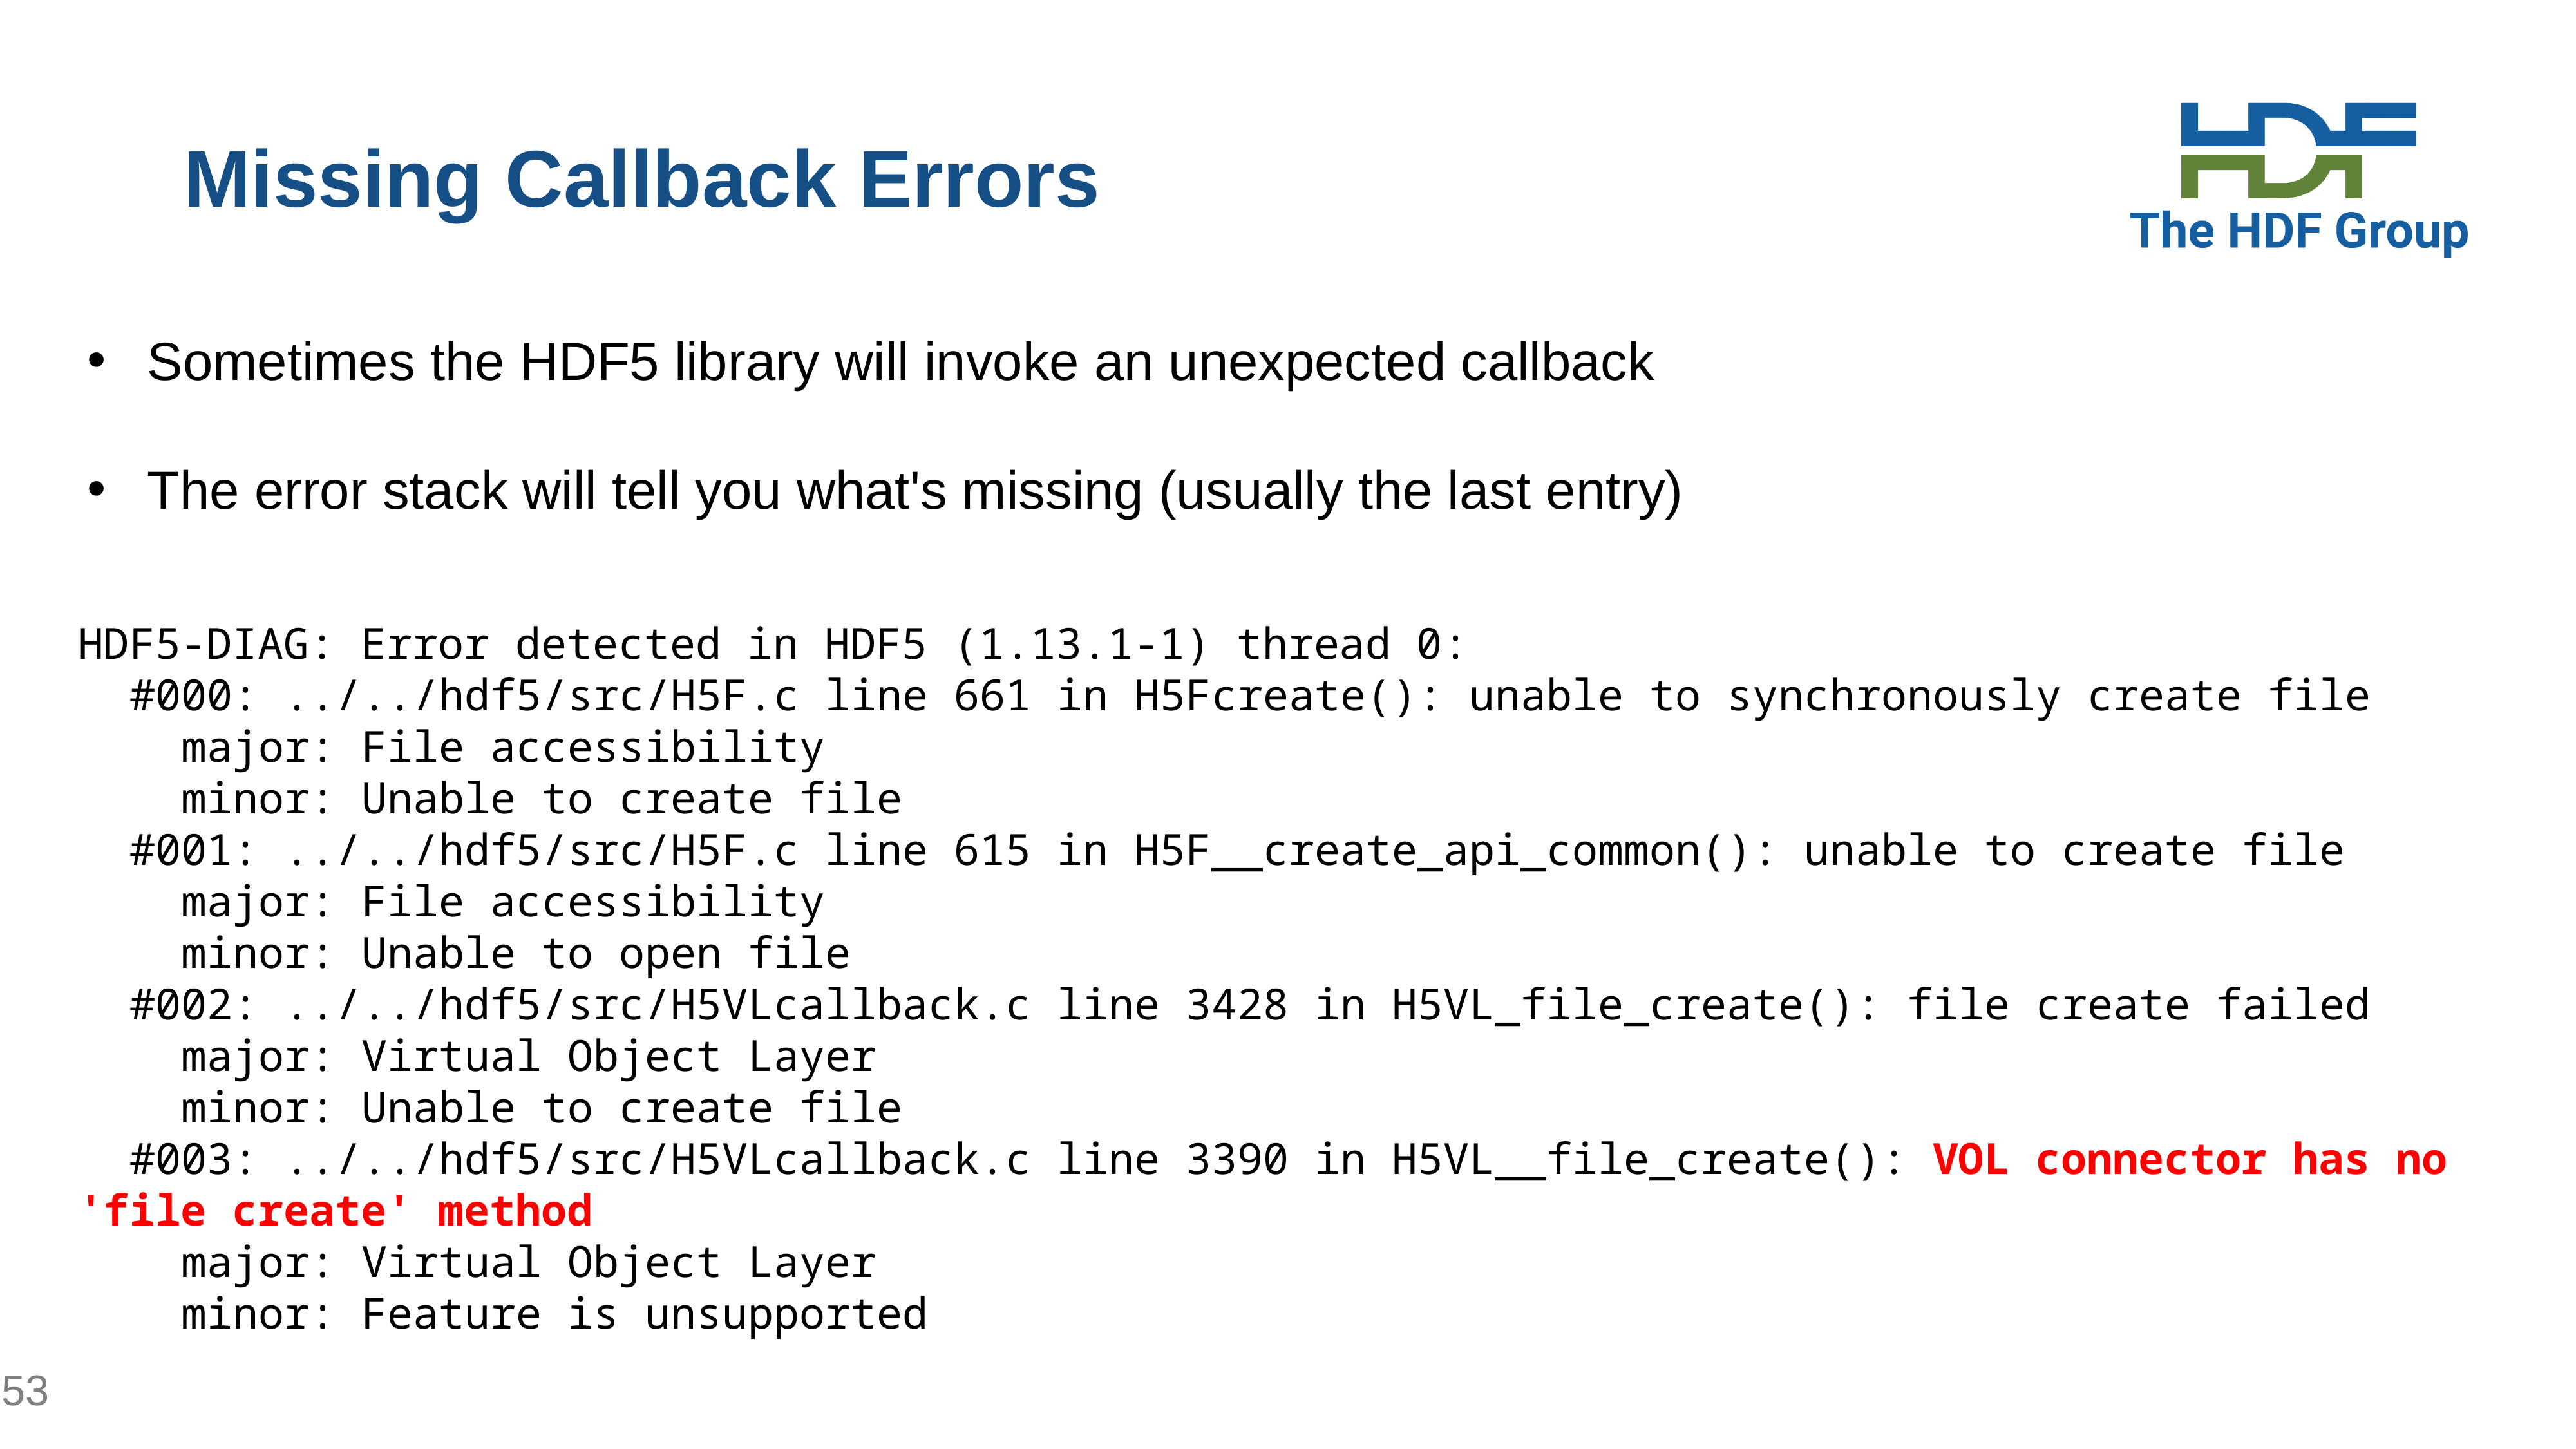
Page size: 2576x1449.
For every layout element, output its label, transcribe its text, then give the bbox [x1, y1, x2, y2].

text_box Sometimes the HDF5 library will invoke an unexpected callback The error stack will tell you what's missing (usually the last entry) [77, 322, 2479, 525]
picture [2112, 98, 2485, 264]
text_box HDF5-DIAG: Error detected in HDF5 (1.13.1-1) thread 0: #000: ../../hdf5/src/H5F.c line 661 in H5Fcreate(): unable to synchronously create file major: File accessibility minor: Unable to create file #001: ../../hdf5/src/H5F.c line 615 in H5F__create_api_common(): unable to create file major: File accessibility minor: Unable to open file #002: ../../hdf5/src/H5VLcallback.c line 3428 in H5VL_file_create(): file create failed major: Virtual Object Layer minor: Unable to create file #003: ../../hdf5/src/H5VLcallback.c line 3390 in H5VL__file_create(): VOL connector has no 'file create' method major: Virtual Object Layer minor: Feature is unsupported [68, 611, 2508, 1343]
title Missing Callback Errors [178, 142, 1980, 220]
